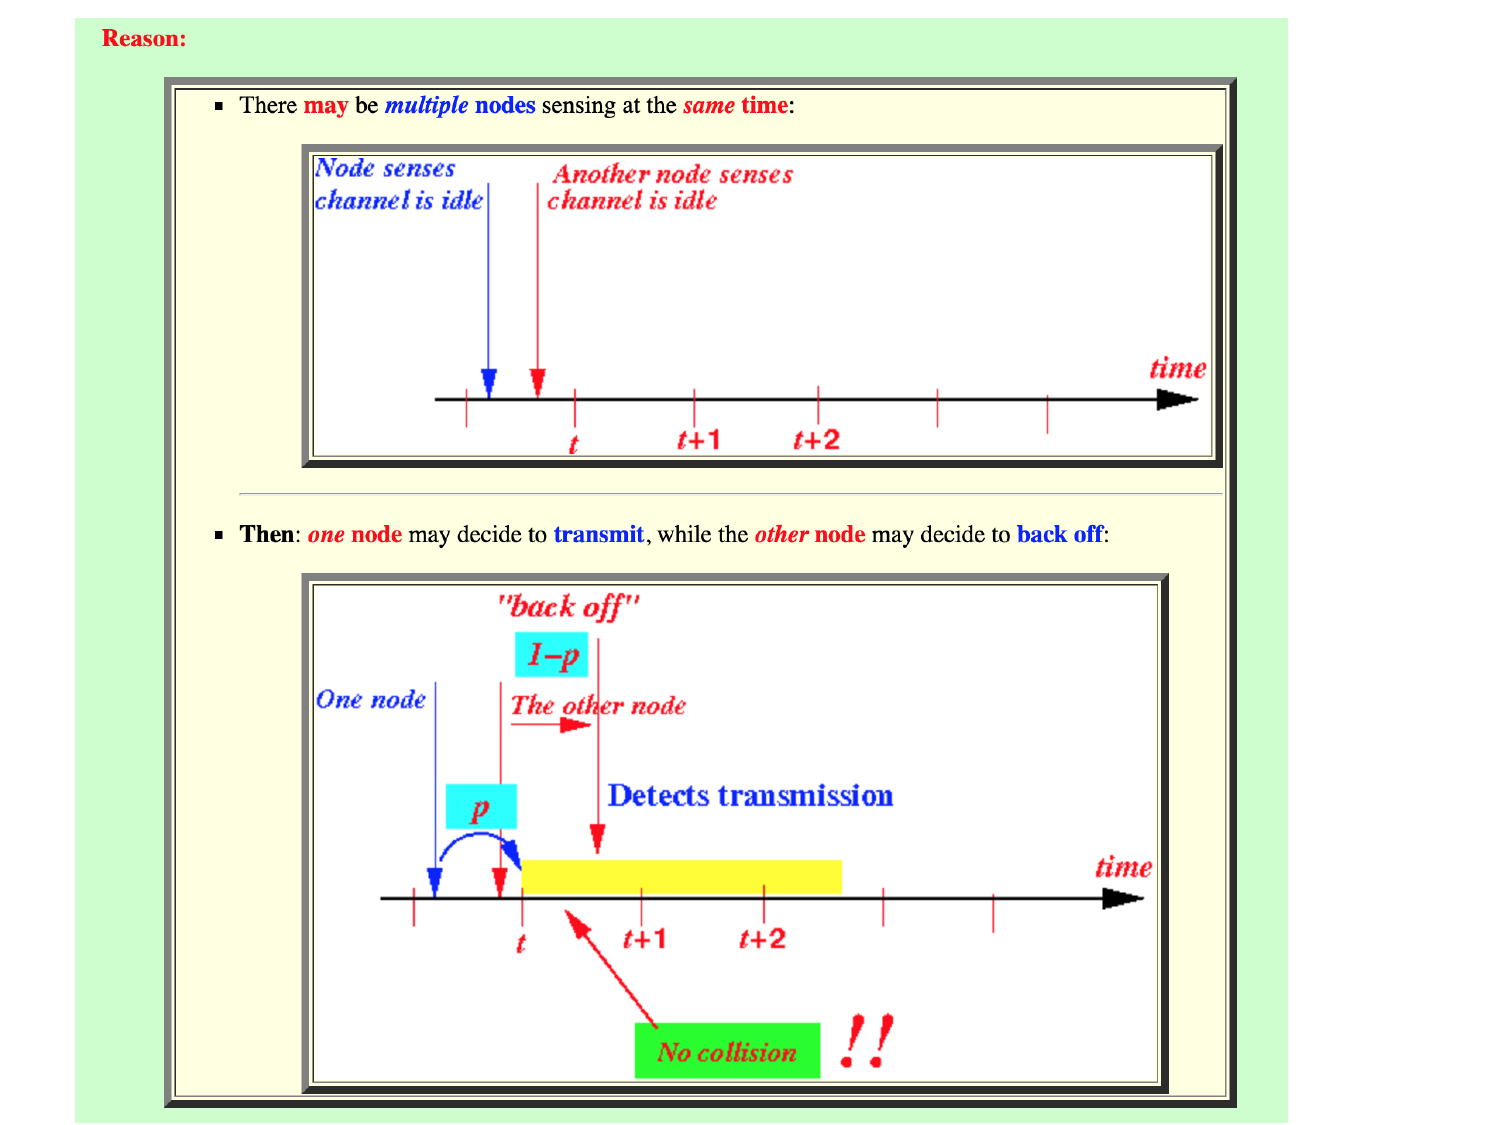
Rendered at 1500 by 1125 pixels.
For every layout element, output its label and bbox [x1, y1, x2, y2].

list [74, 17, 1288, 1123]
